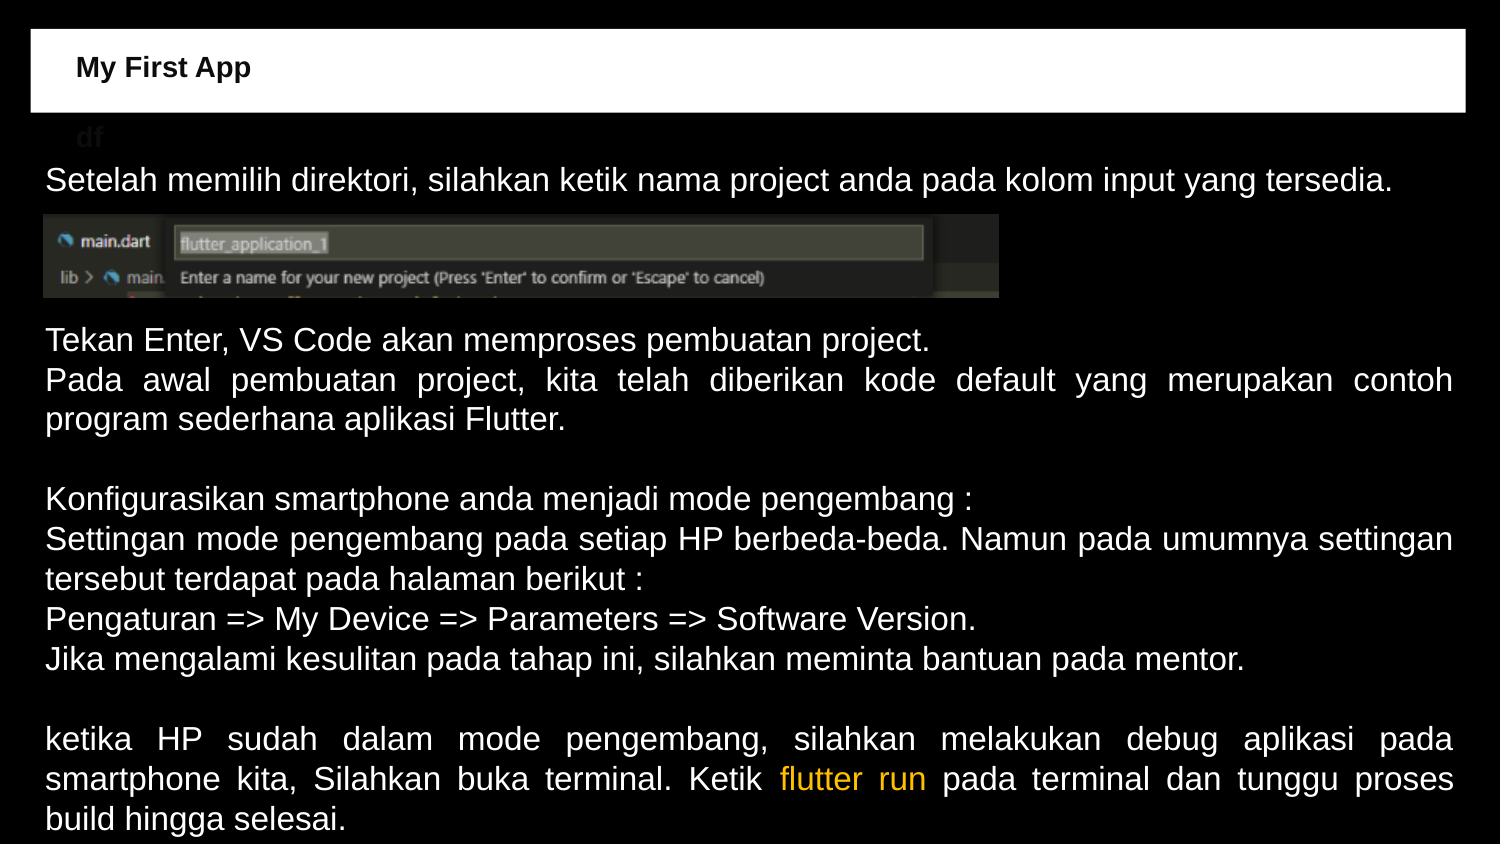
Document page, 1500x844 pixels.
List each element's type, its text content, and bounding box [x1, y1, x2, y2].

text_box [29, 42, 1468, 754]
picture [43, 214, 999, 298]
text_box Setelah memilih direktori, silahkan ketik nama project anda pada kolom input yang tersedia. Tekan Enter, VS Code akan memproses pembuatan project. Pada awal pembuatan project, kita telah diberikan kode default yang merupakan contoh program sederhana aplikasi Flutter. Konfigurasikan smartphone anda menjadi mode pengembang : Settingan mode pengembang pada setiap HP berbeda-beda. Namun pada umumnya settingan tersebut terdapat pada halaman berikut : Pengaturan => My Device => Parameters => Software Version. Jika mengalami kesulitan pada tahap ini, silahkan meminta bantuan pada mentor. ketika HP sudah dalam mode pengembang, silahkan melakukan debug aplikasi pada smartphone kita, Silahkan buka terminal. Ketik flutter run pada terminal dan tunggu proses build hingga selesai. [30, 757, 1471, 844]
